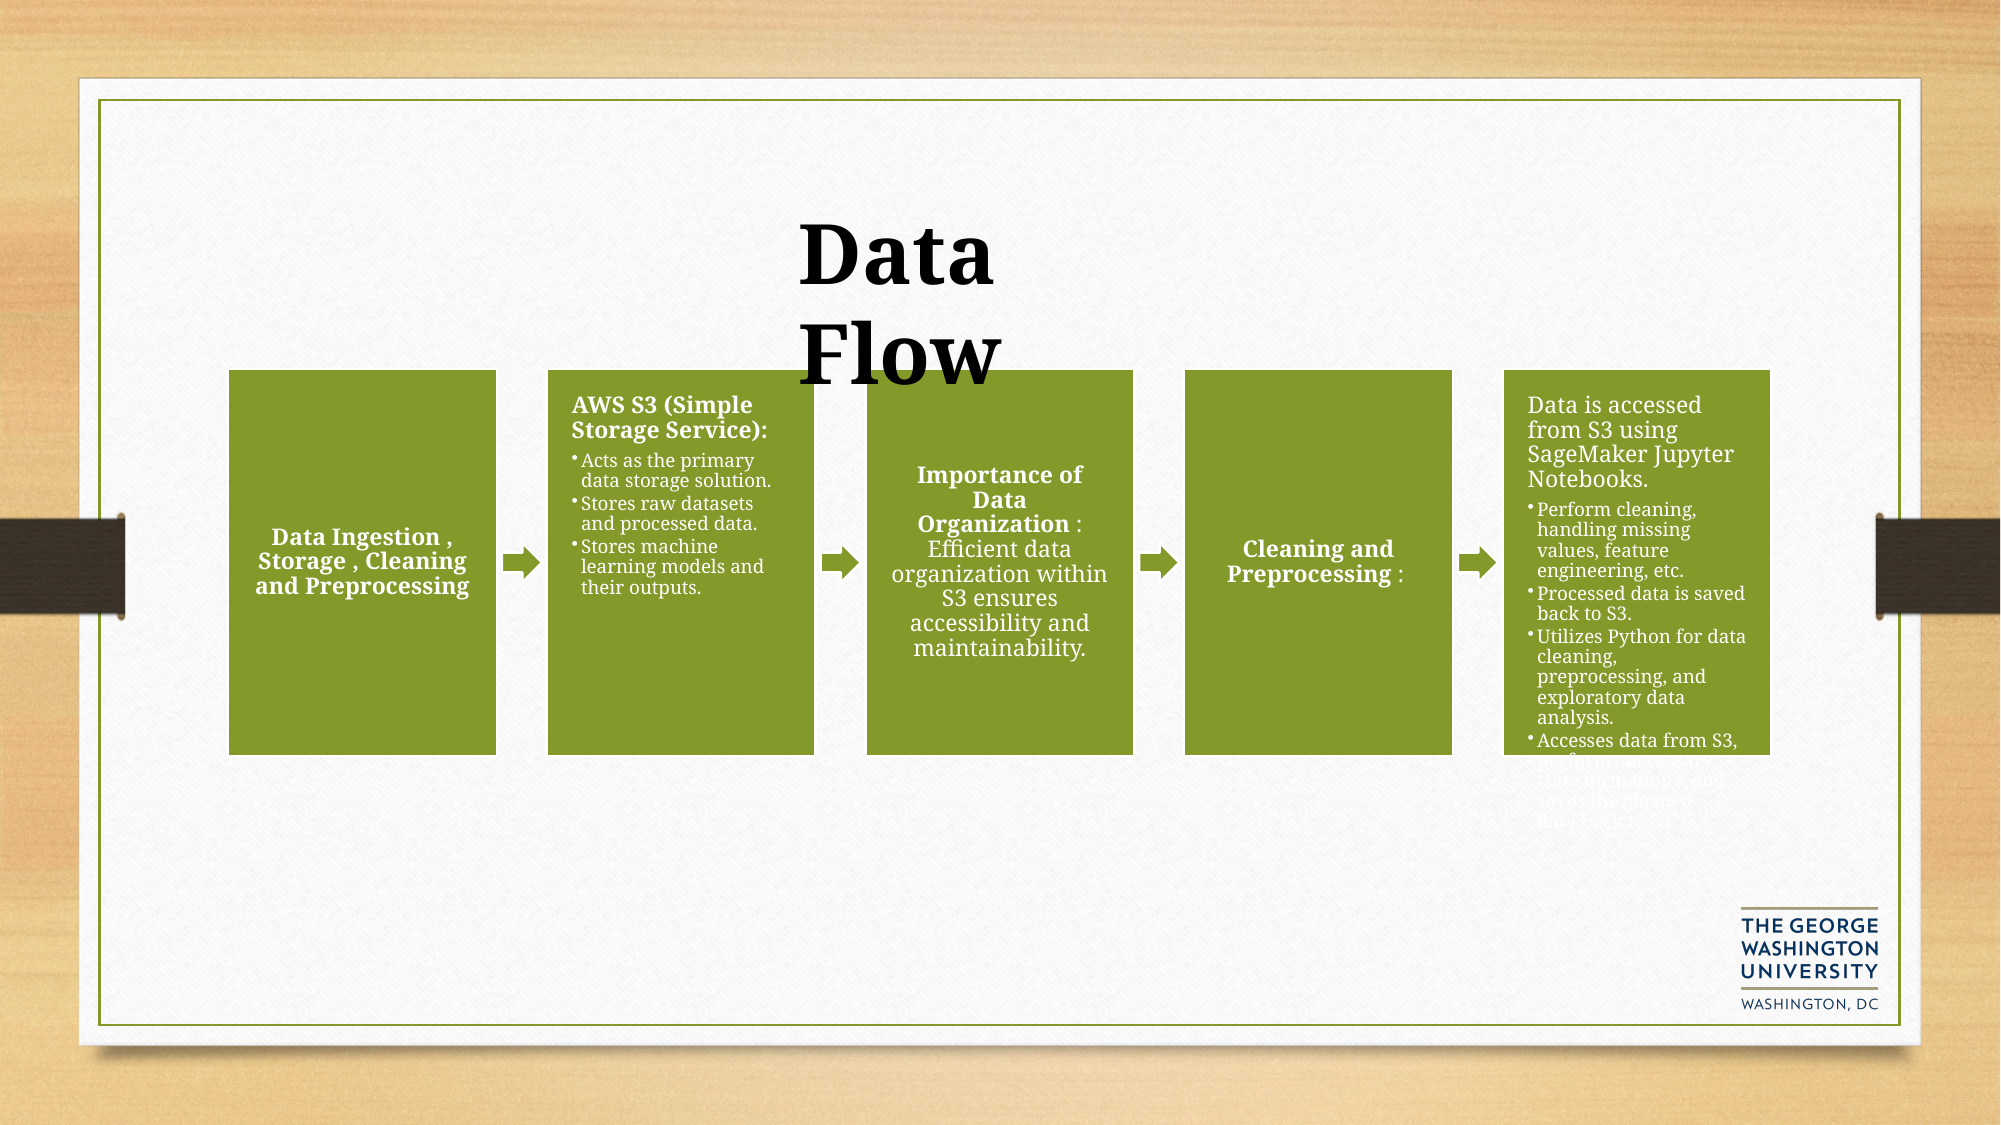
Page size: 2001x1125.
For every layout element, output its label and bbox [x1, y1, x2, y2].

text_box [226, 138, 1774, 987]
picture [0, 0, 2001, 1125]
